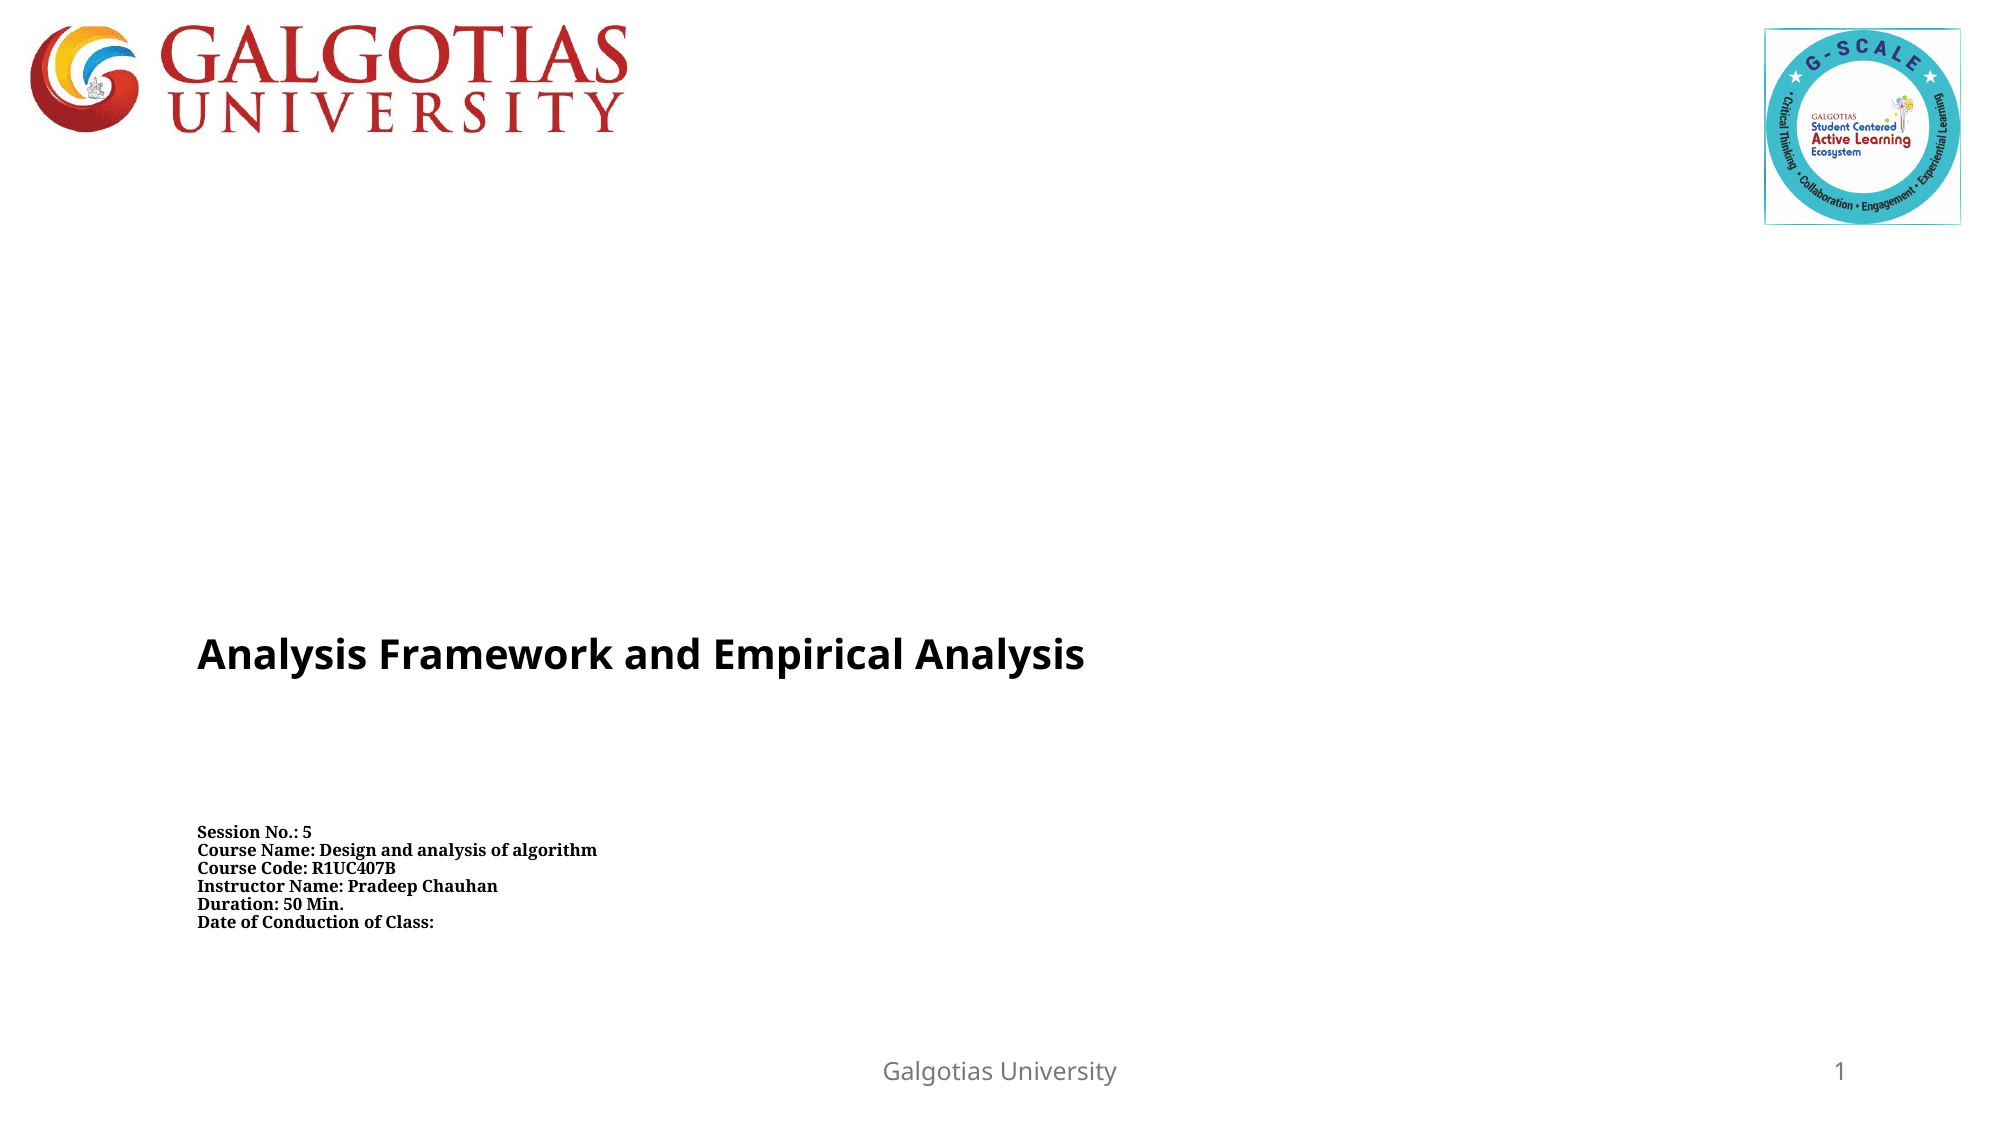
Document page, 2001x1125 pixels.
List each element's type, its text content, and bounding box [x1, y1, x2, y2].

picture [16, 18, 641, 141]
slide_number 1 [1412, 1042, 1863, 1103]
footer Galgotias University [662, 1042, 1338, 1103]
title Analysis Framework and Empirical Analysis Session No.: 5 Course Name: Design and analysis of algorithm Course Code: R1UC407B Instructor Name: Pradeep Chauhan Duration: 50 Min. Date of Conduction of Class: [182, 436, 1564, 1043]
picture [1764, 28, 1961, 225]
